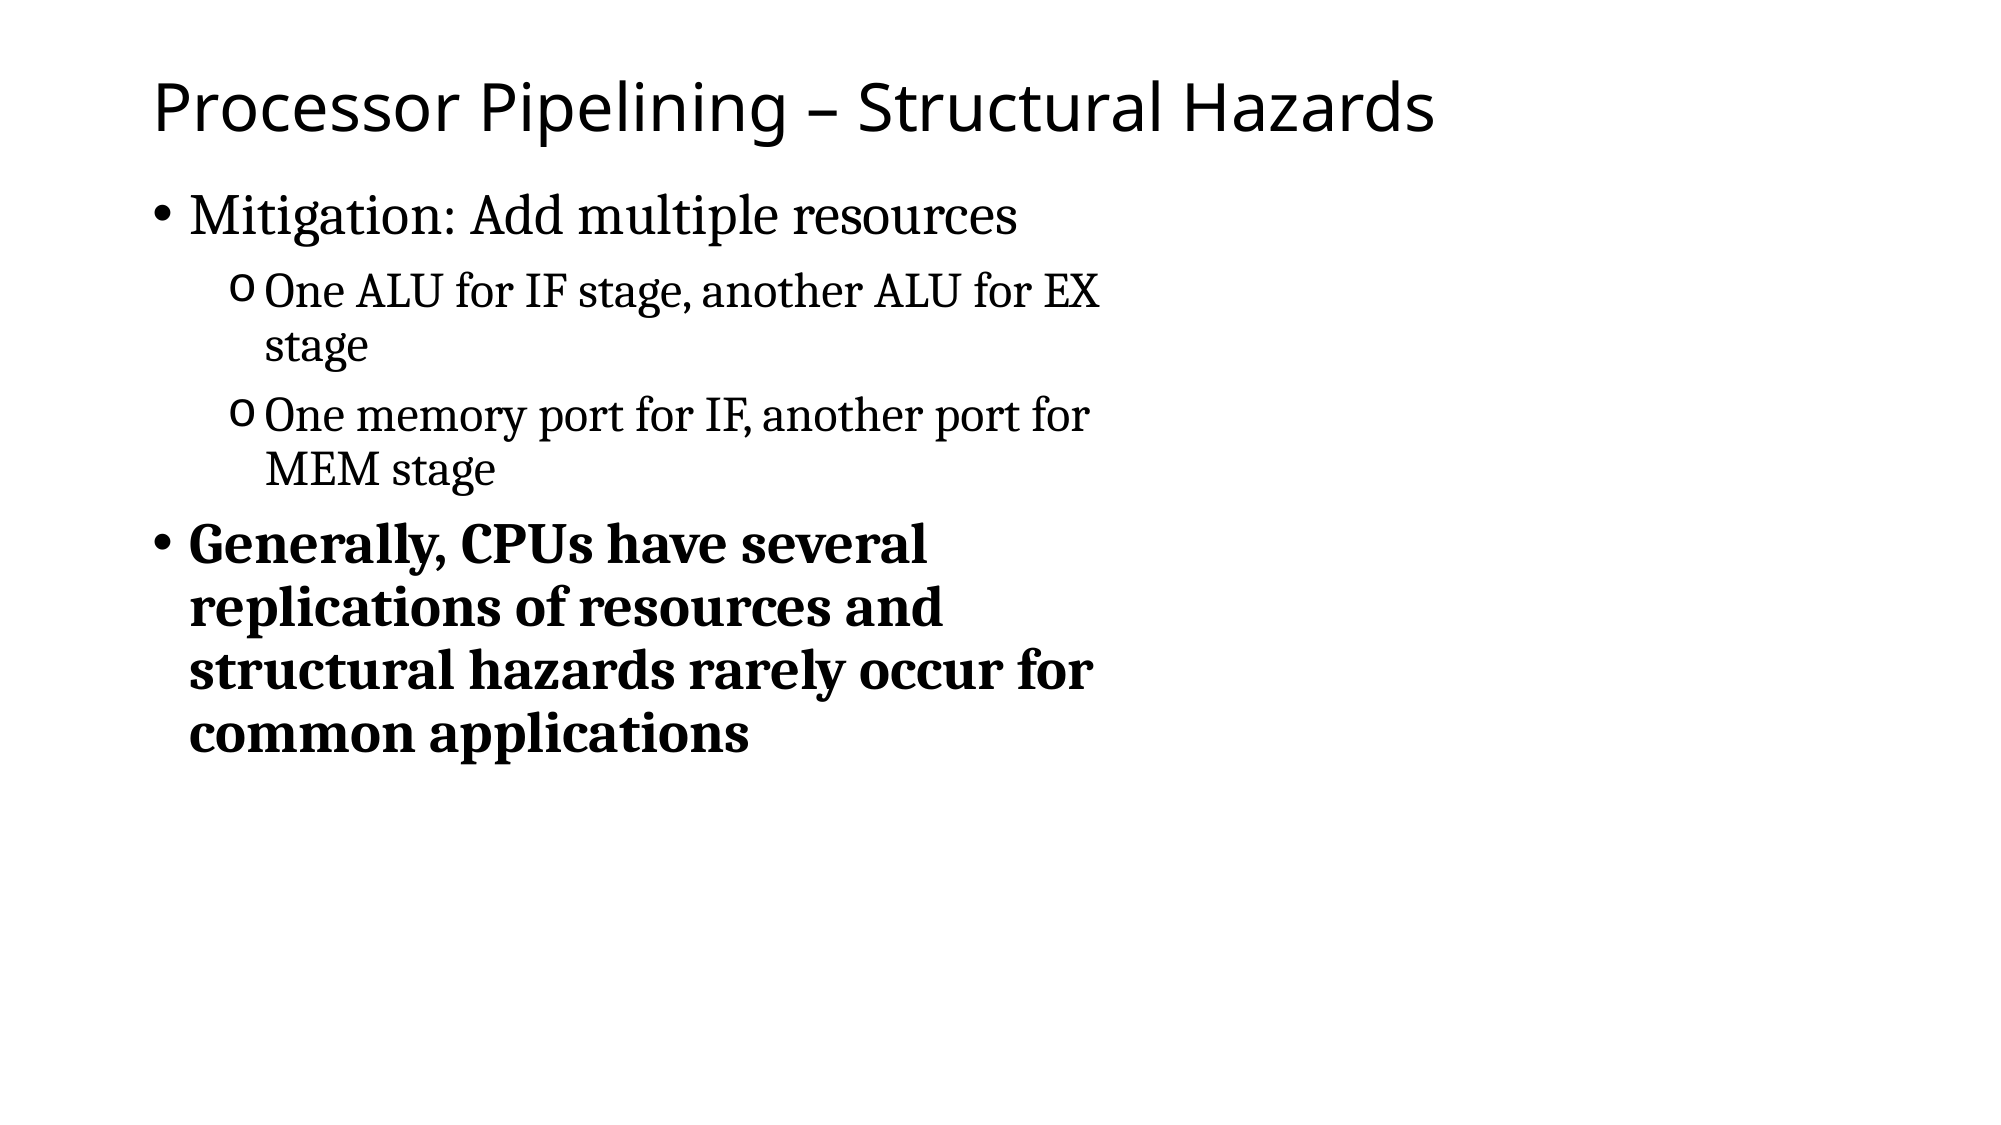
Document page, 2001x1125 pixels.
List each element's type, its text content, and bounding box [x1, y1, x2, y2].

title Processor Pipelining – Structural Hazards [137, 59, 1863, 161]
list Mitigation: Add multiple resources One ALU for IF stage, another ALU for EX stage One memory port for IF, another port for MEM stage Generally, CPUs have several replications of resources and structural hazards rarely occur for common applications [137, 177, 1129, 837]
